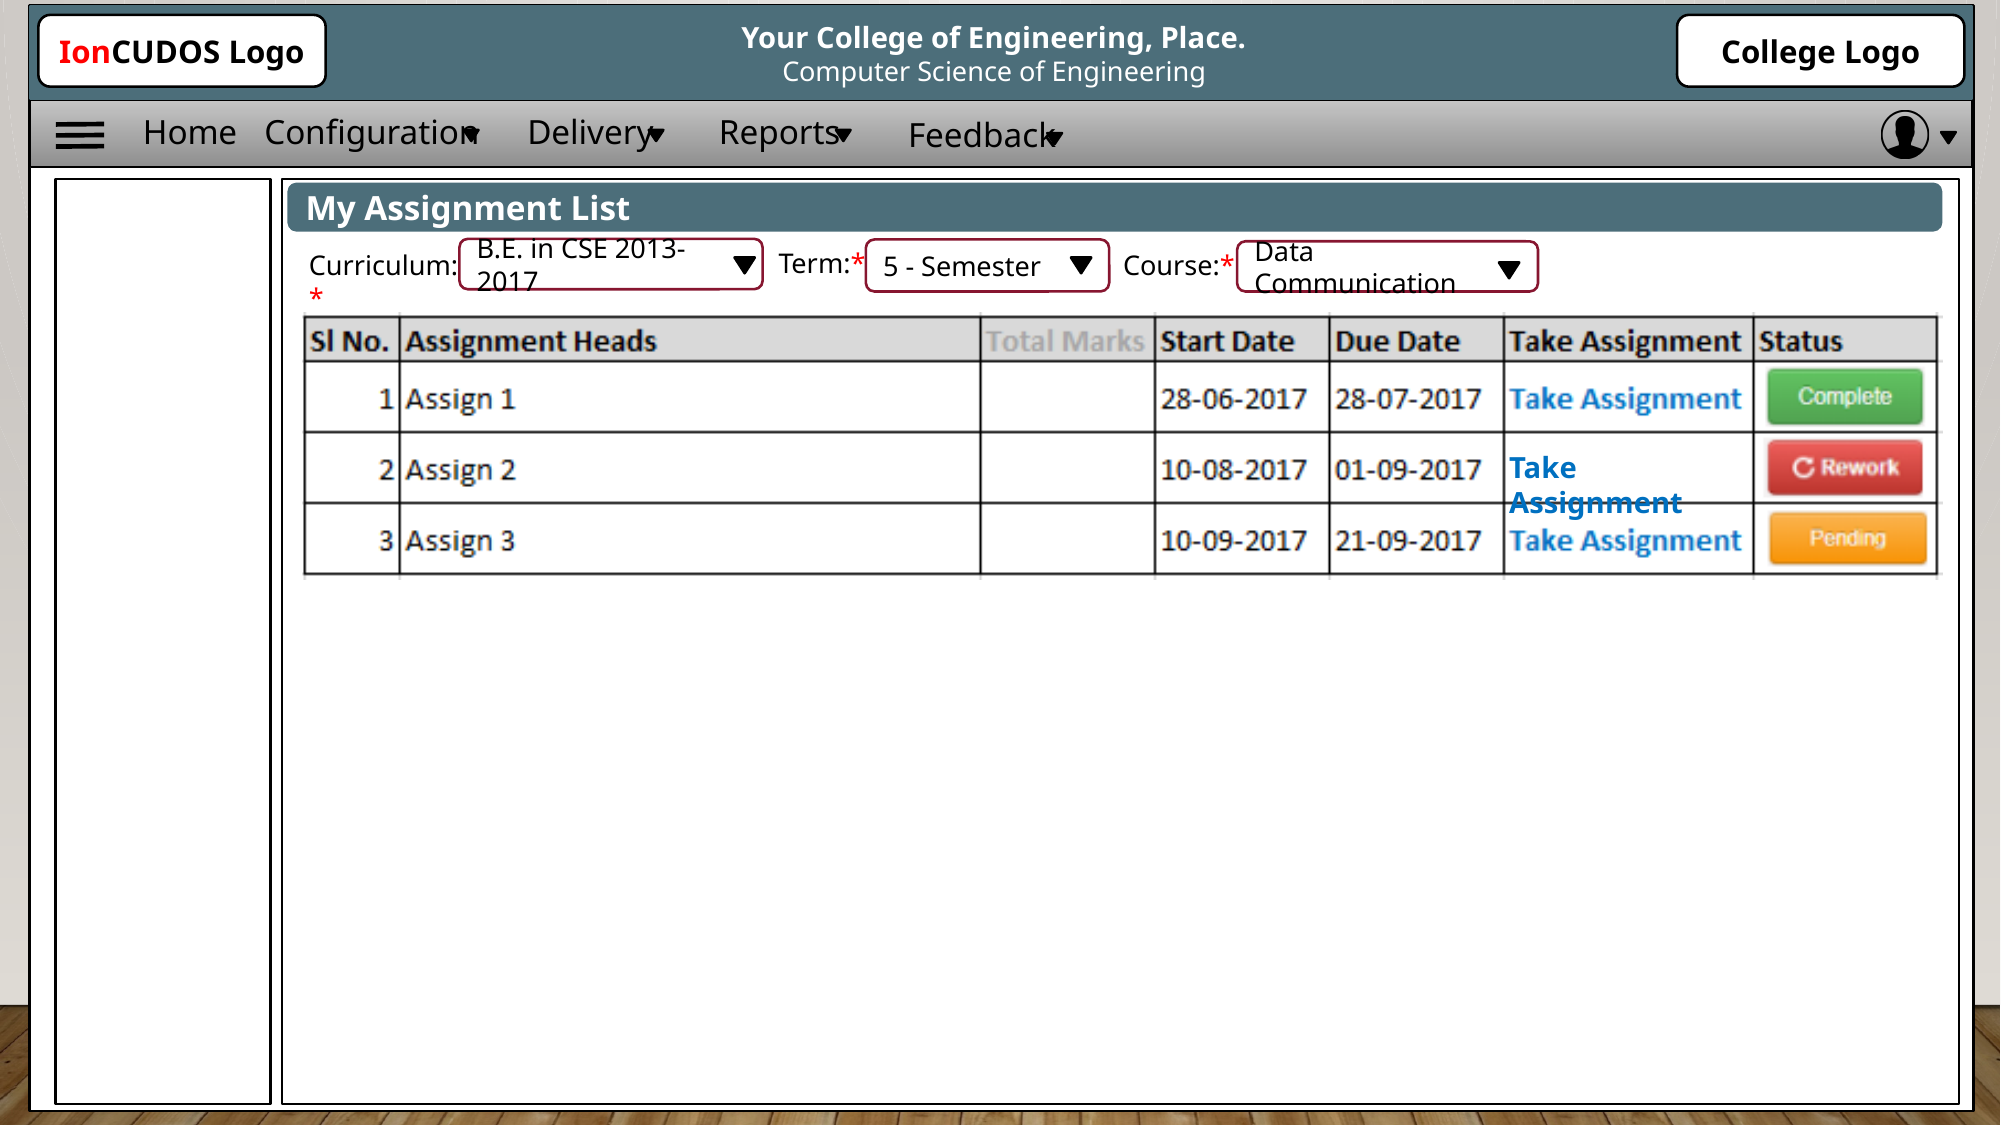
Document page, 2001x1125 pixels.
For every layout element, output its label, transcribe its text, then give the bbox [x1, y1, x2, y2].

text_box Reports [704, 103, 887, 159]
picture [302, 312, 1943, 581]
text_box [647, 128, 665, 143]
text_box Feedback [893, 106, 1076, 162]
text_box College Logo [1675, 13, 1966, 88]
text_box Data Communication [1235, 239, 1540, 293]
text_box Your College of Engineering, Place. Computer Science of Engineering [548, 14, 1440, 92]
text_box [834, 128, 852, 143]
picture [0, 1005, 2000, 1125]
text_box 5 - Semester [864, 238, 1108, 293]
text_box [1939, 130, 1957, 145]
text_box Configuration [249, 103, 502, 159]
text_box [462, 128, 480, 143]
text_box [29, 5, 1973, 100]
text_box [1497, 261, 1521, 280]
text_box Home [128, 103, 249, 159]
text_box [1046, 131, 1064, 146]
text_box My Assignment List [287, 182, 1943, 232]
text_box Course:* [1108, 241, 1239, 289]
text_box [733, 256, 756, 275]
text_box B.E. in CSE 2013-2017 [458, 237, 763, 291]
text_box Term:* [763, 239, 868, 287]
text_box Delivery [512, 103, 695, 159]
text_box [54, 178, 272, 1105]
text_box [28, 4, 1975, 1112]
text_box [1069, 256, 1093, 275]
picture [1875, 104, 1936, 165]
text_box [281, 178, 1960, 1105]
text_box Curriculum:* [294, 241, 476, 321]
text_box [30, 100, 1973, 168]
text_box IonCUDOS Logo [37, 13, 327, 88]
